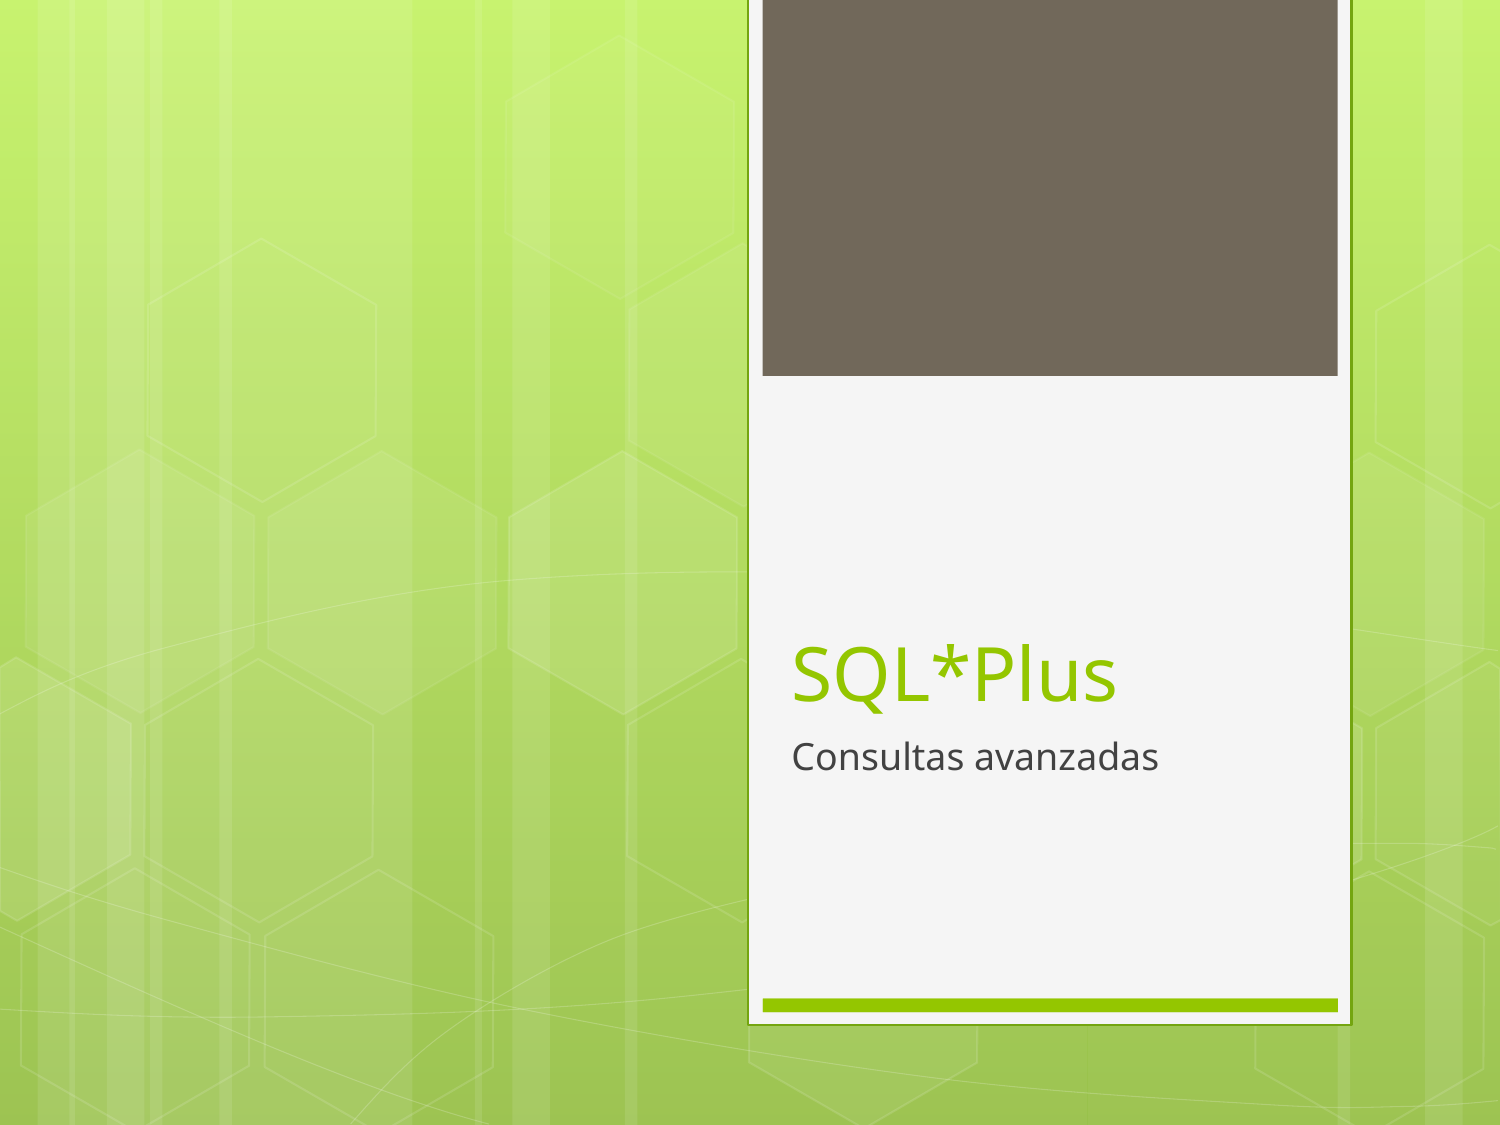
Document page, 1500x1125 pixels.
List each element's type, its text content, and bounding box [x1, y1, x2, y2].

subtitle Consultas avanzadas [776, 725, 1320, 933]
title SQL*Plus [776, 444, 1320, 724]
